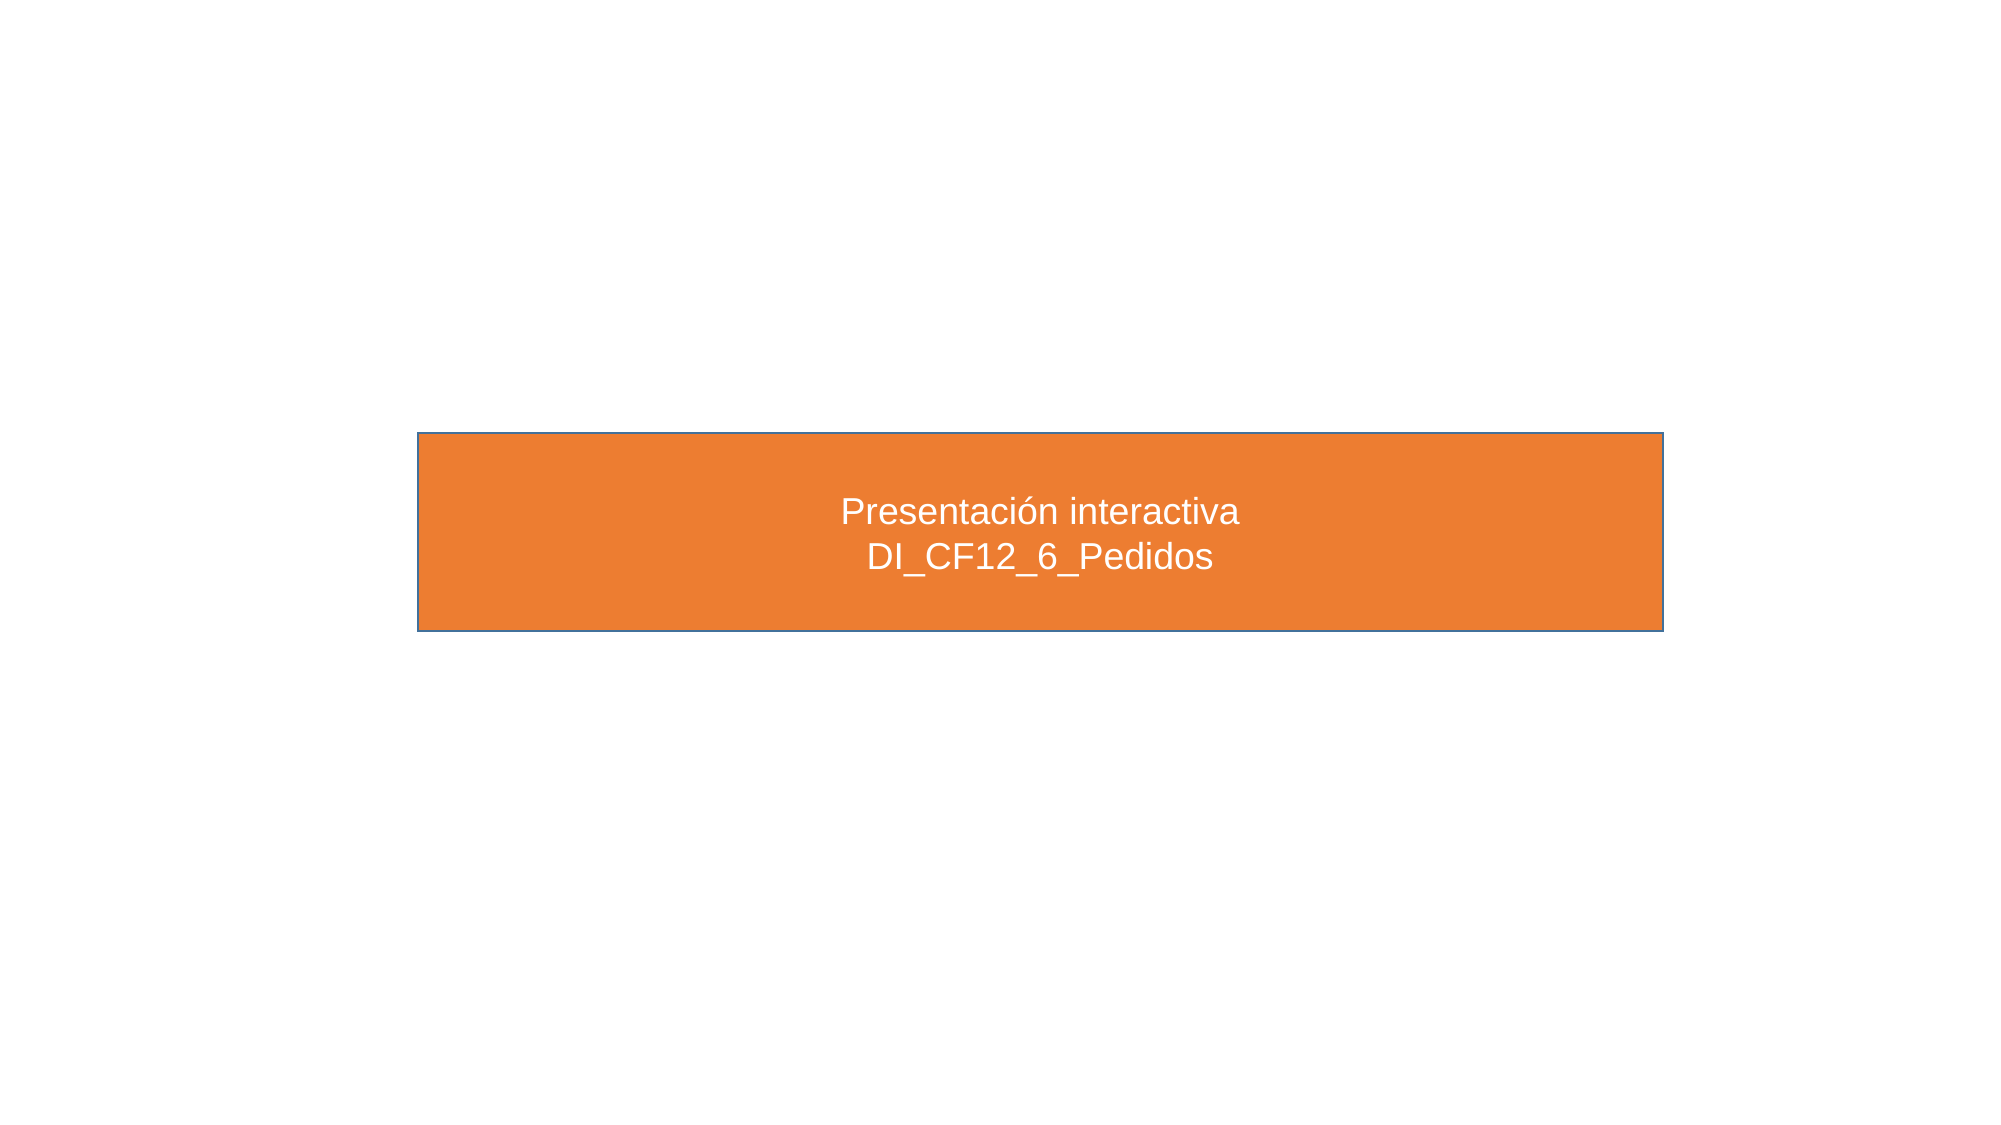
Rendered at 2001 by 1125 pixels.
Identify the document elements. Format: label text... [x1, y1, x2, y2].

text_box Presentación interactiva DI_CF12_6_Pedidos [417, 432, 1663, 632]
